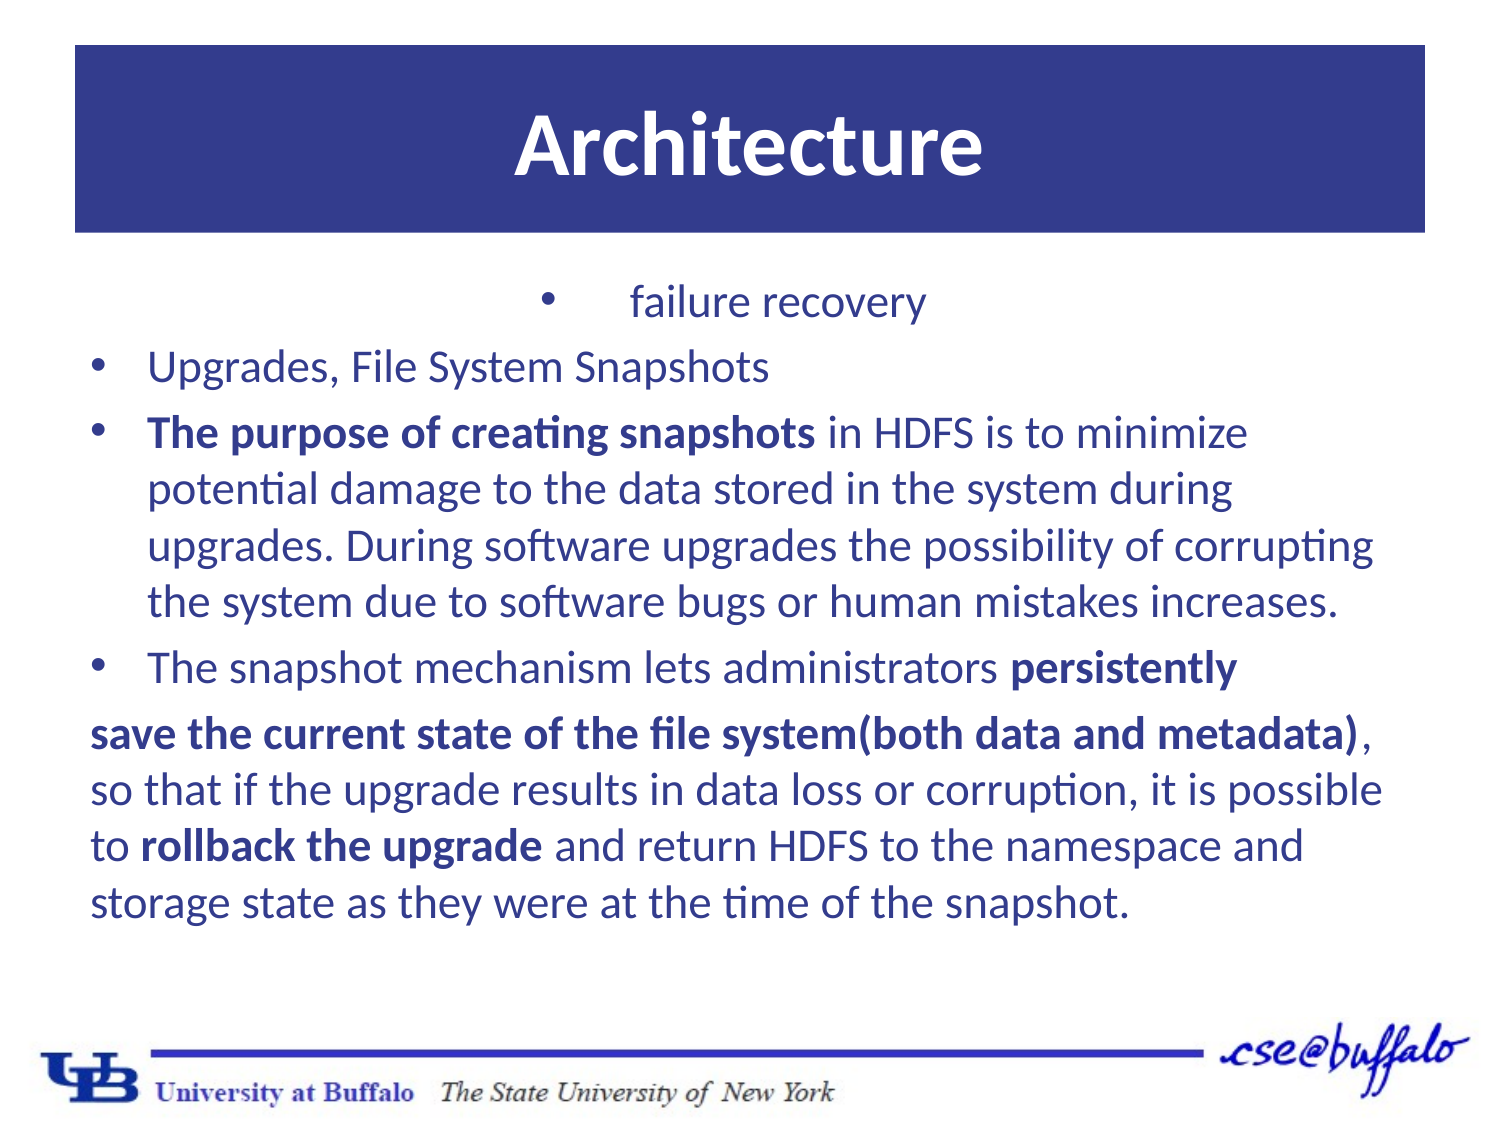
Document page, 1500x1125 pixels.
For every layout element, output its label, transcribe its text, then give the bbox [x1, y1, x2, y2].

title Architecture [75, 45, 1425, 233]
list failure recovery Upgrades, File System Snapshots The purpose of creating snapshots in HDFS is to minimize potential damage to the data stored in the system during upgrades. During software upgrades the possibility of corrupting the system due to software bugs or human mistakes increases. The snapshot mechanism lets administrators persistently save the current state of the file system(both data and metadata), so that if the upgrade results in data loss or corruption, it is possible to rollback the upgrade and return HDFS to the namespace and storage state as they were at the time of the snapshot. [75, 262, 1425, 1005]
picture [4, 1016, 1500, 1125]
